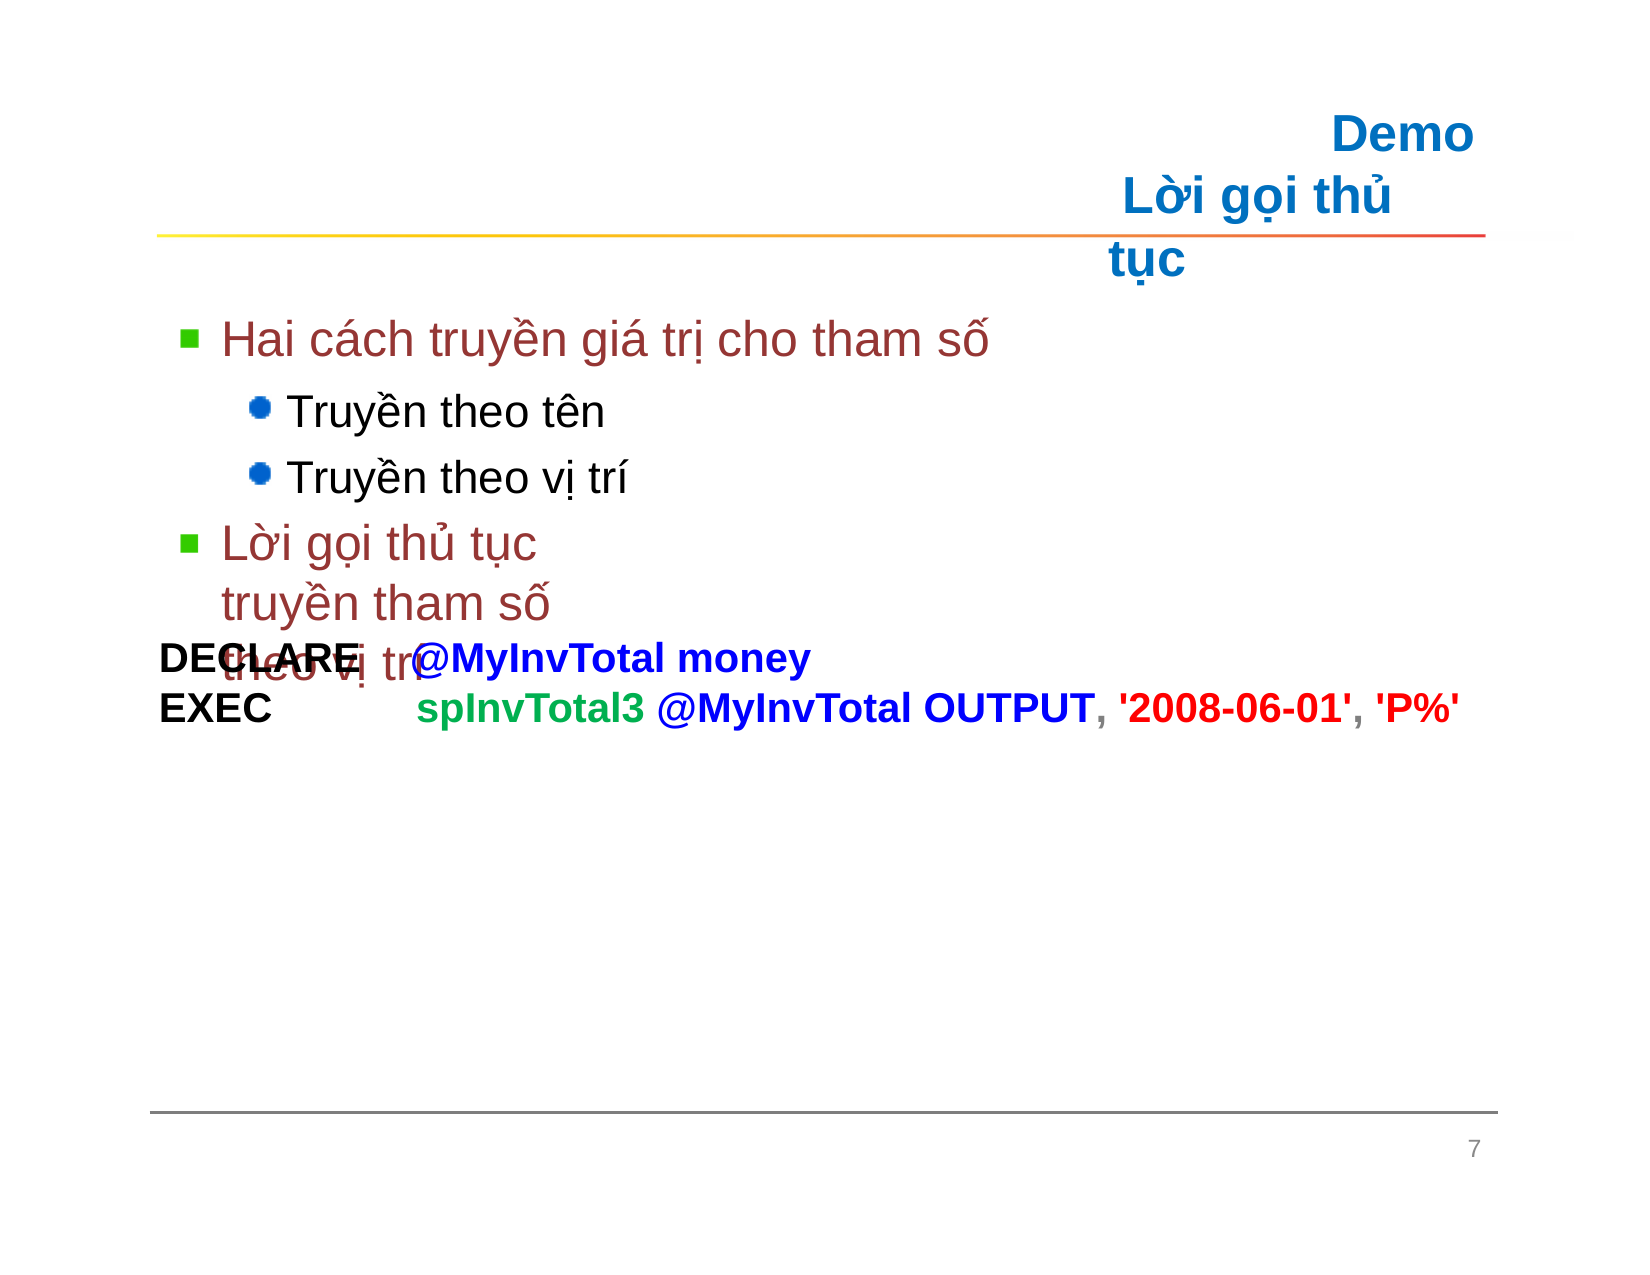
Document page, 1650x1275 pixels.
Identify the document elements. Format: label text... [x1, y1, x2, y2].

text_box @MyInvTotal money spInvTotal3 @MyInvTotal OUTPUT, '2008-06-01', 'P%' [407, 629, 1464, 732]
text_box [180, 328, 200, 348]
text_box [156, 231, 1574, 241]
text_box Hai cách truyền giá trị cho tham số Truyền theo tên Truyền theo vị trí Lời gọi thủ tục truyền tham số theo vị trí [219, 292, 1117, 691]
text_box [180, 534, 199, 553]
slide_number 7 [1463, 1130, 1500, 1275]
title Demo Lời gọi thủ tục [1106, 241, 1485, 313]
title Demo Lời gọi thủ tục [1106, 97, 1485, 231]
text_box DECLARE EXEC [156, 629, 380, 732]
